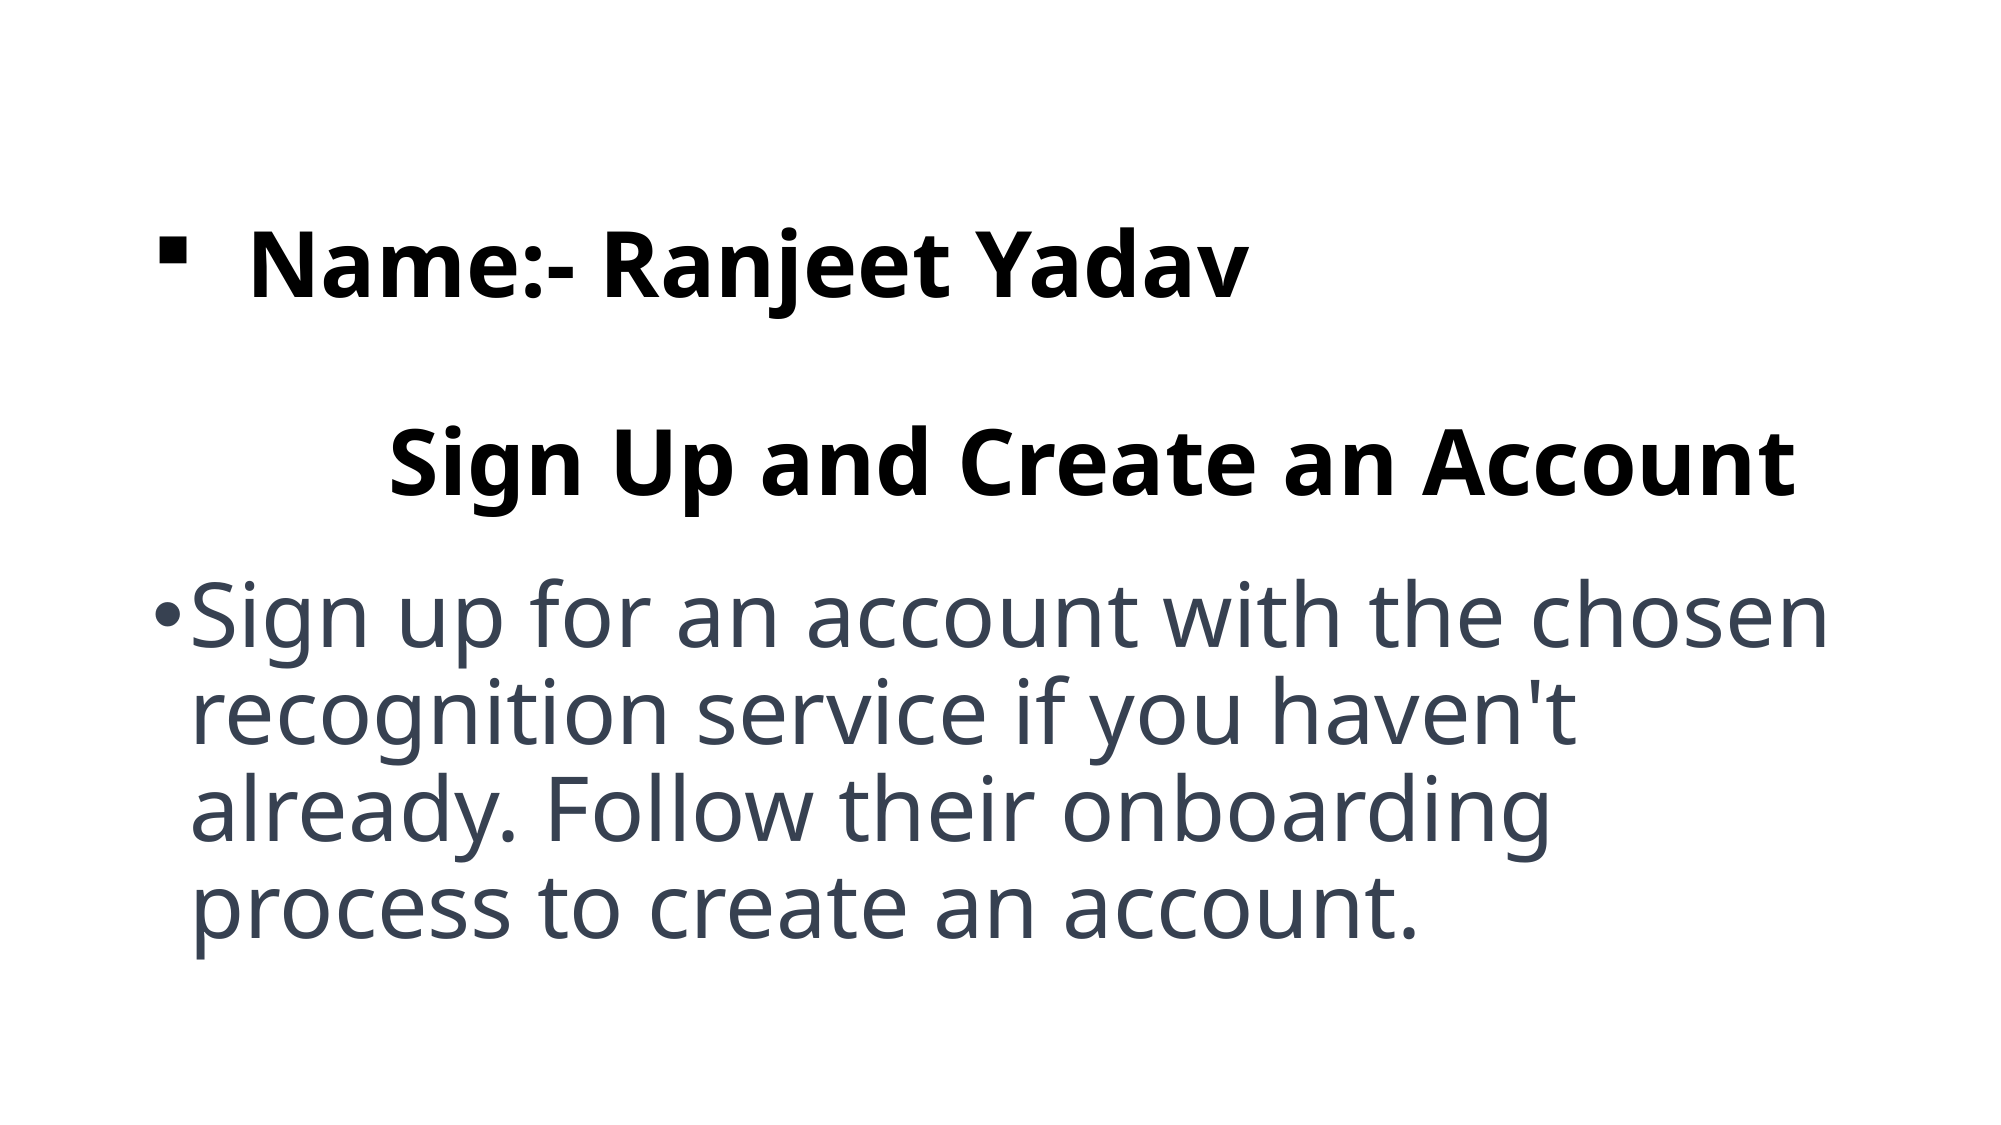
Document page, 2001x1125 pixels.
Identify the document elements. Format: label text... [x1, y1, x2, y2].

list Sign up for an account with the chosen recognition service if you haven't already. Follow their onboarding process to create an account. [137, 562, 1863, 1001]
title Name:- Ranjeet Yadav Sign Up and Create an Account [137, 193, 1863, 539]
